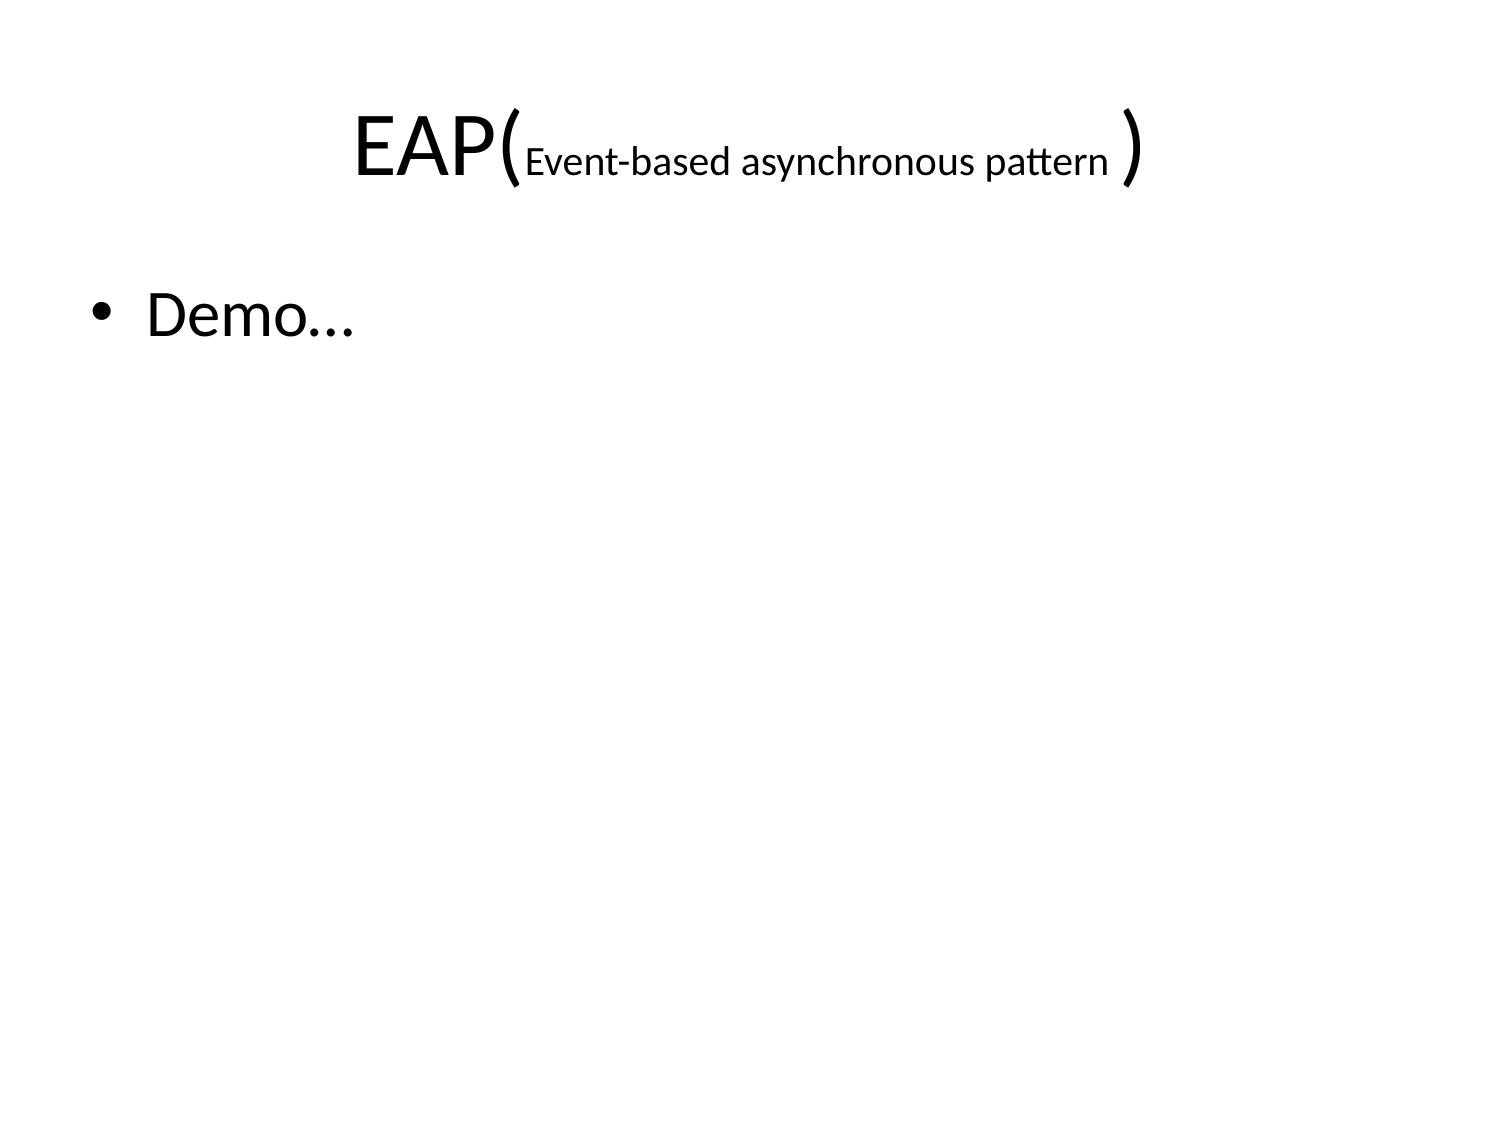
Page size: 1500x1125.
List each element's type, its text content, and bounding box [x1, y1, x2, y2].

list Demo… [75, 262, 1425, 1005]
title EAP(Event-based asynchronous pattern ) [75, 45, 1425, 233]
